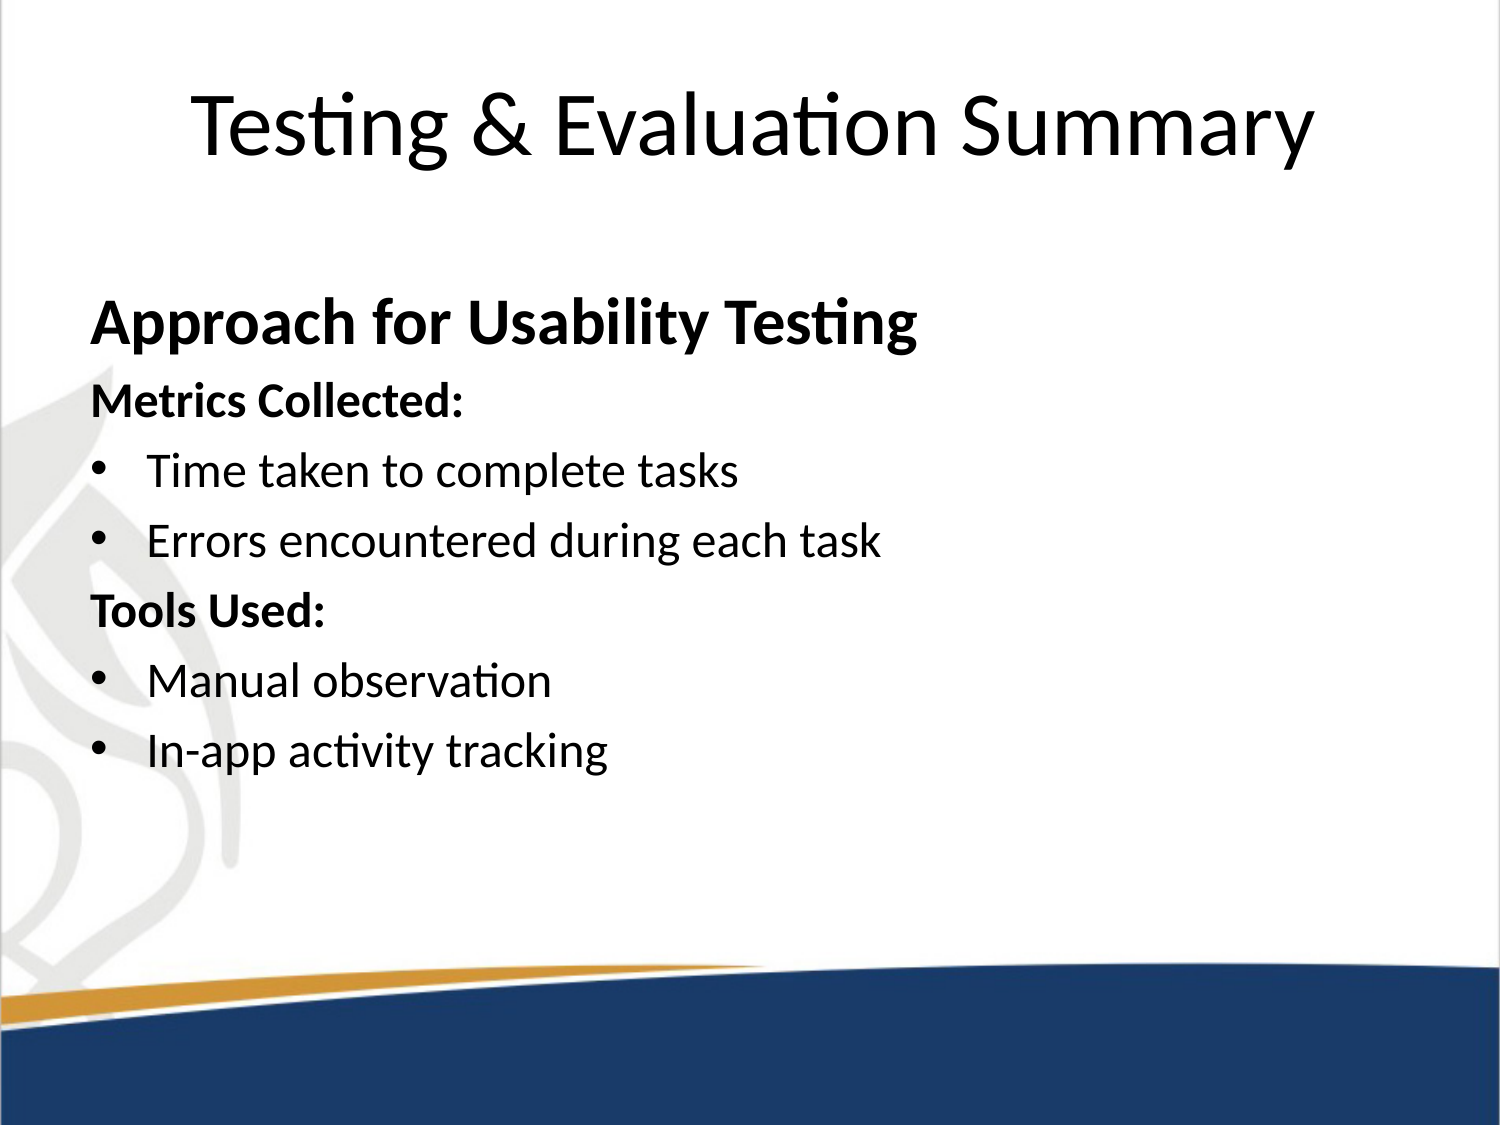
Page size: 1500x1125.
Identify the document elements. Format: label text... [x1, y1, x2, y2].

list Approach for Usability Testing Metrics Collected: Time taken to complete tasks Errors encountered during each task Tools Used: Manual observation In-app activity tracking [75, 176, 1425, 963]
title Testing & Evaluation Summary [78, 24, 1429, 213]
picture [0, 0, 1500, 1125]
